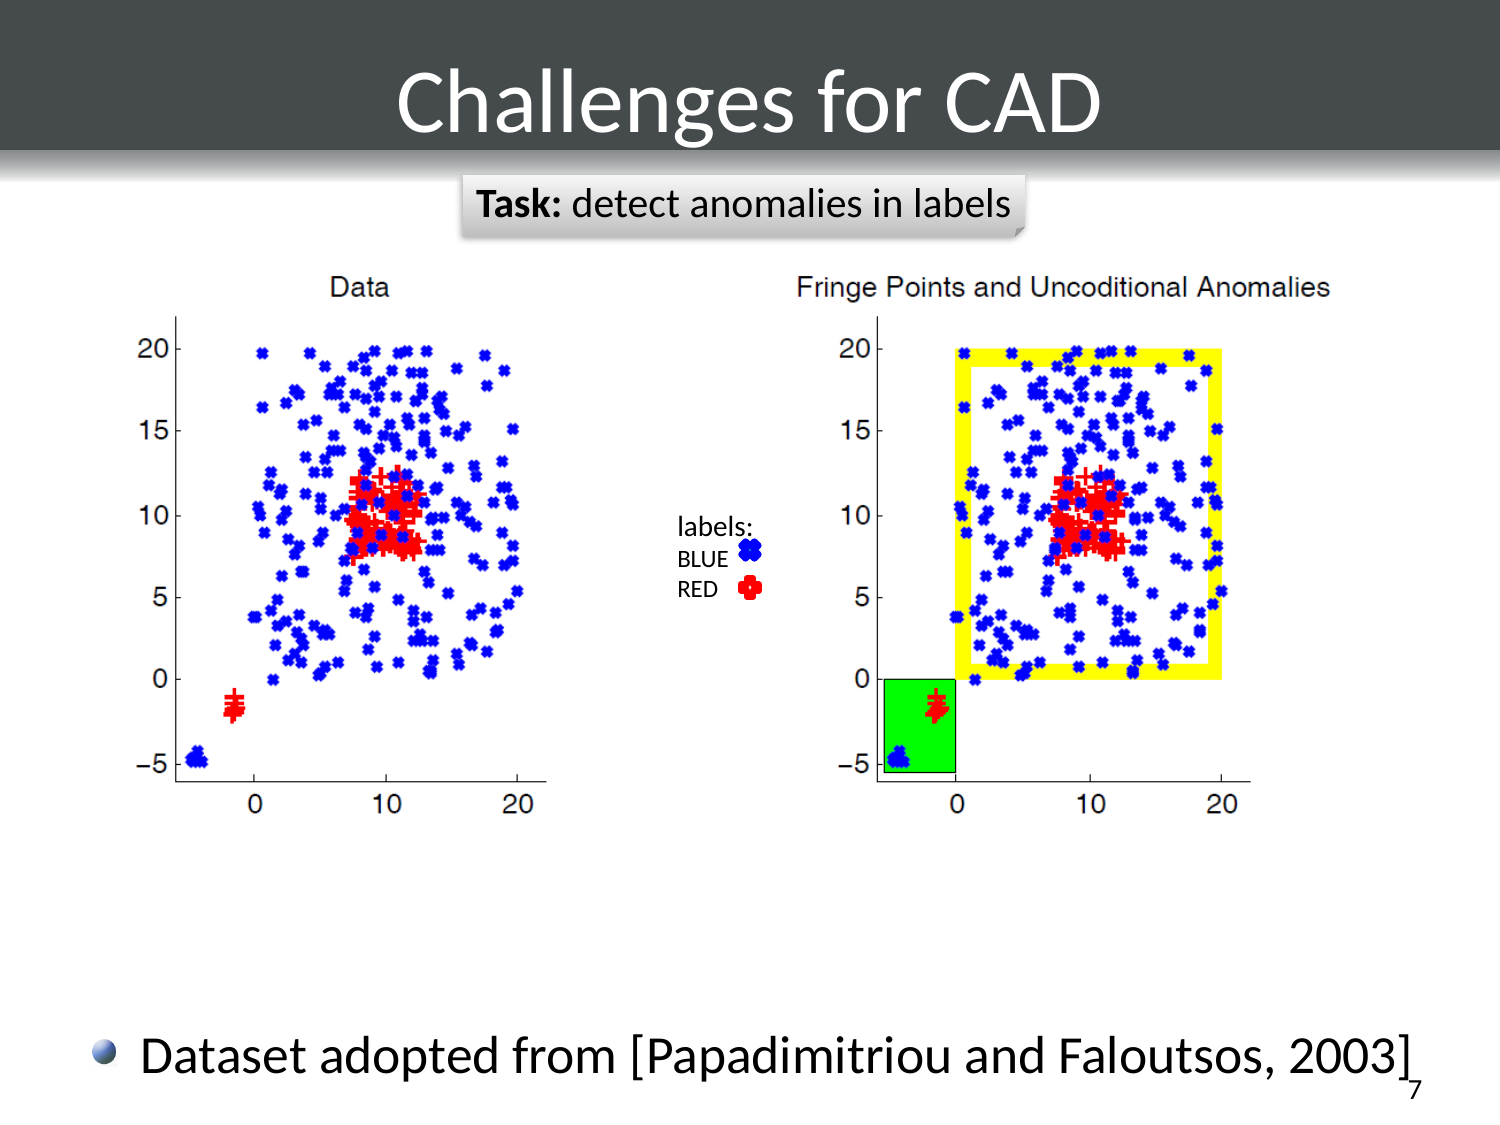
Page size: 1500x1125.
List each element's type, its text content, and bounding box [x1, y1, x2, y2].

list Dataset adopted from [Papadimitriou and Faloutsos, 2003] [74, 1012, 1438, 1094]
picture [90, 1037, 118, 1067]
slide_number 7 [1124, 1037, 1438, 1113]
title Challenges for CAD [137, 32, 1363, 159]
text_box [662, 499, 776, 612]
picture [774, 237, 1360, 834]
picture [112, 237, 613, 834]
text_box Task: detect anomalies in labels [462, 174, 1026, 238]
